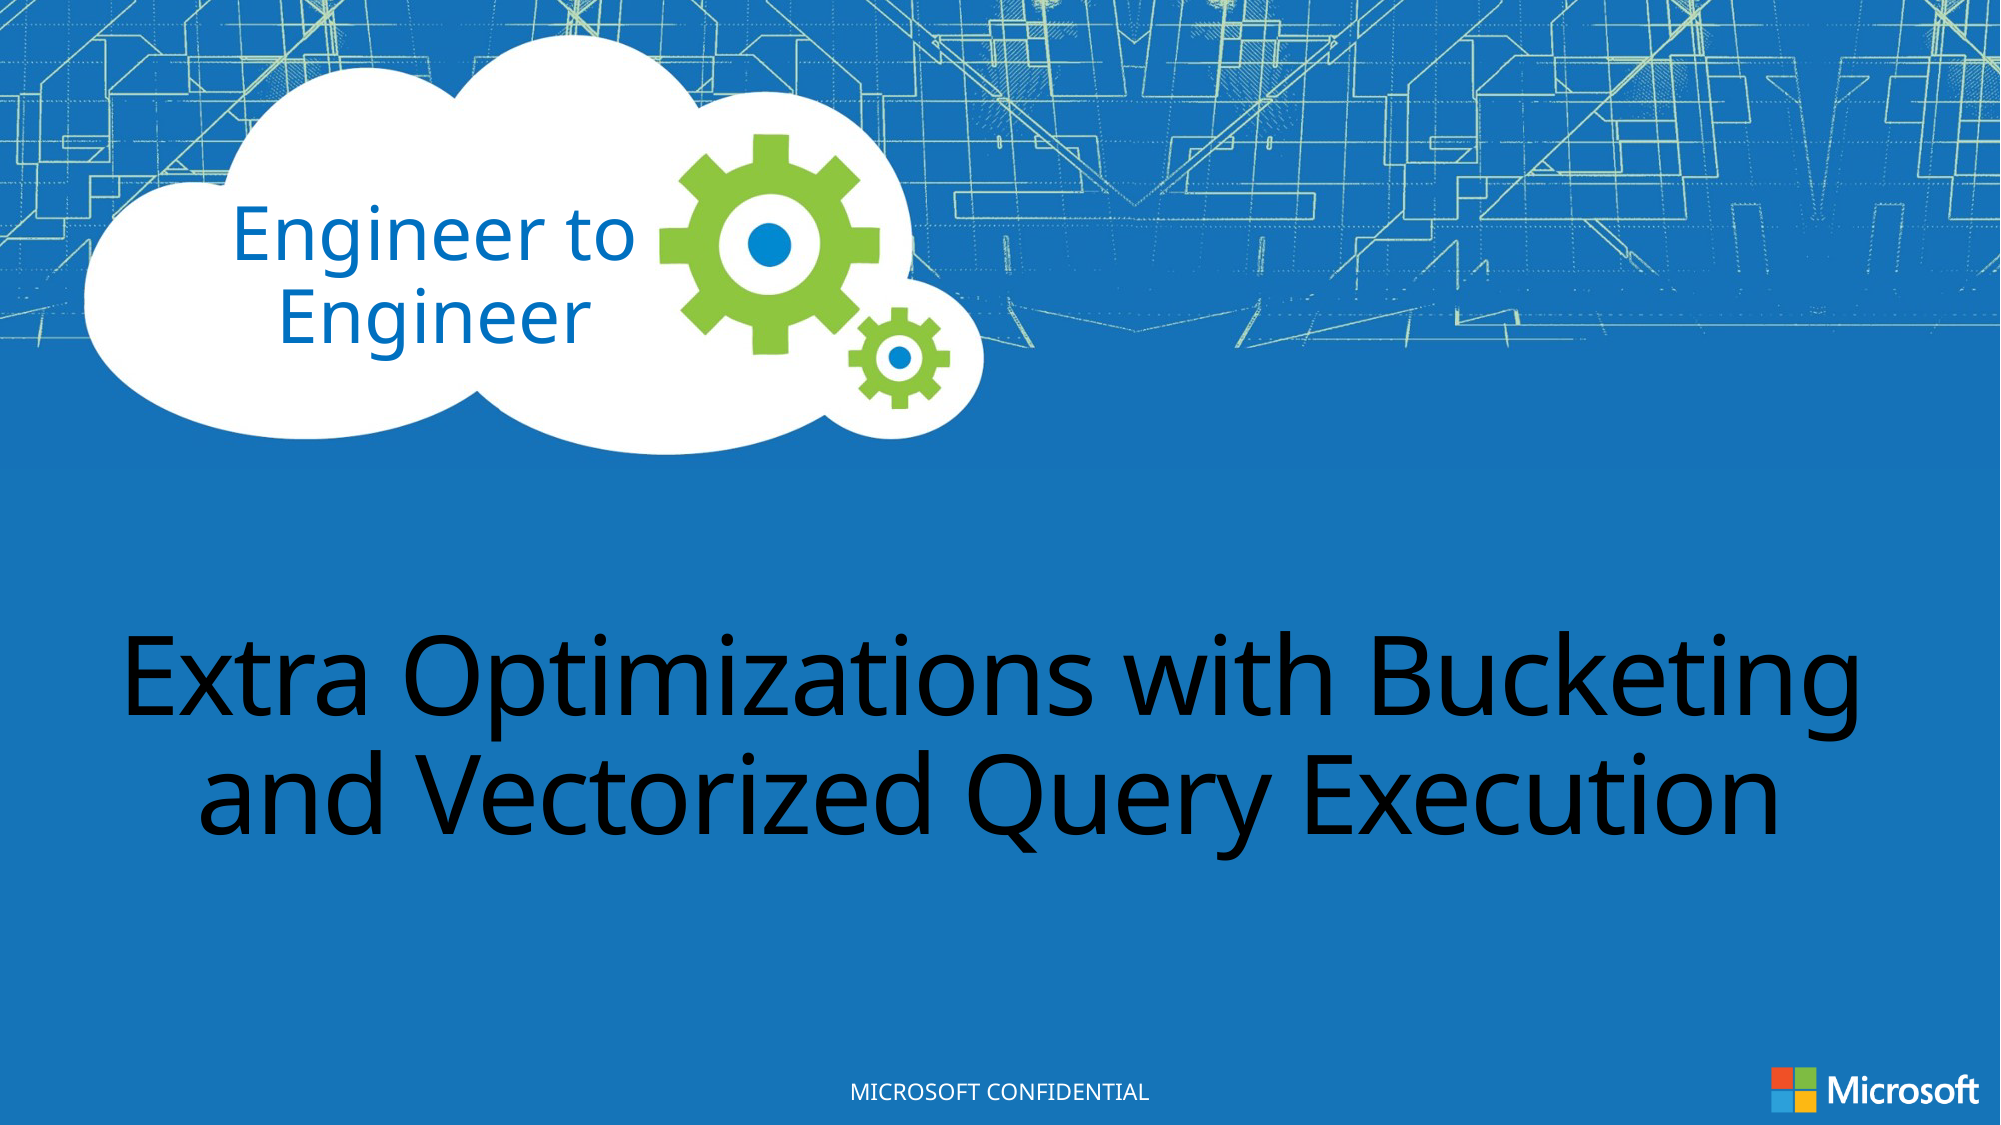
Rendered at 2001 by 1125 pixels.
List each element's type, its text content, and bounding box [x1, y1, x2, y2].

picture [0, 0, 2000, 469]
title Extra Optimizations with Bucketing and Vectorized Query Execution [44, 605, 1938, 753]
picture [1770, 1066, 1980, 1113]
